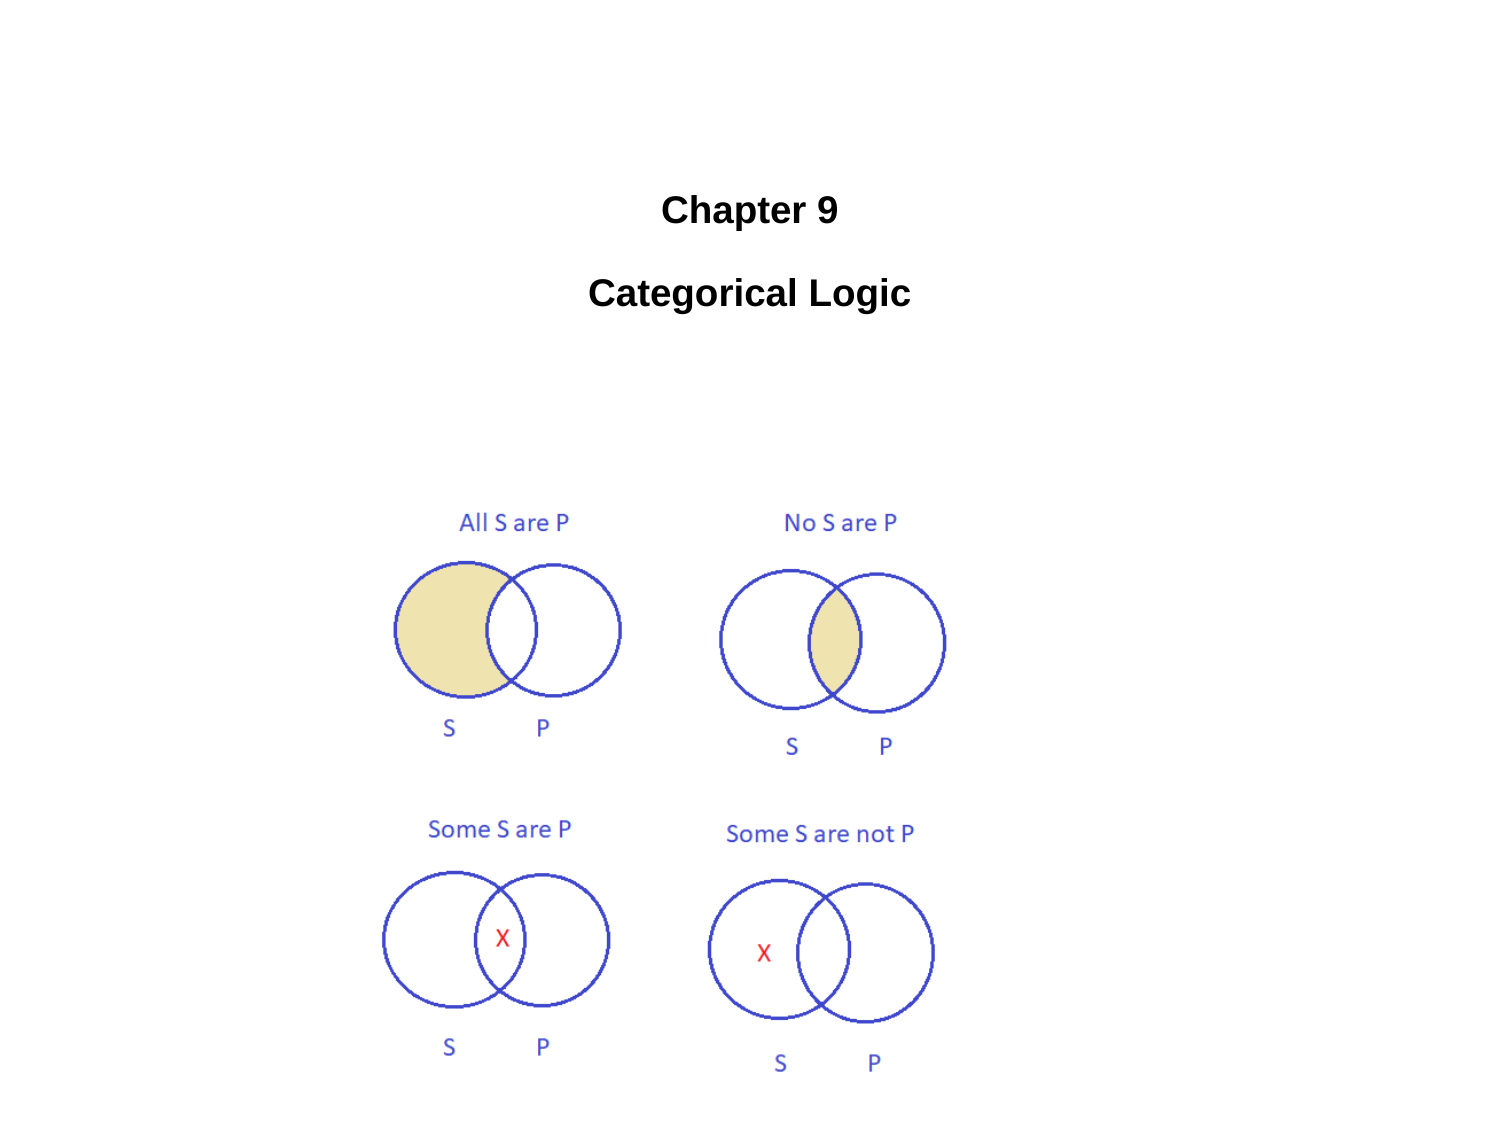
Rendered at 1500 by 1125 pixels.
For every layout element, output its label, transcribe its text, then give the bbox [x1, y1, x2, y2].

picture [318, 491, 967, 1097]
title Chapter 9 Categorical Logic [229, 182, 1271, 323]
